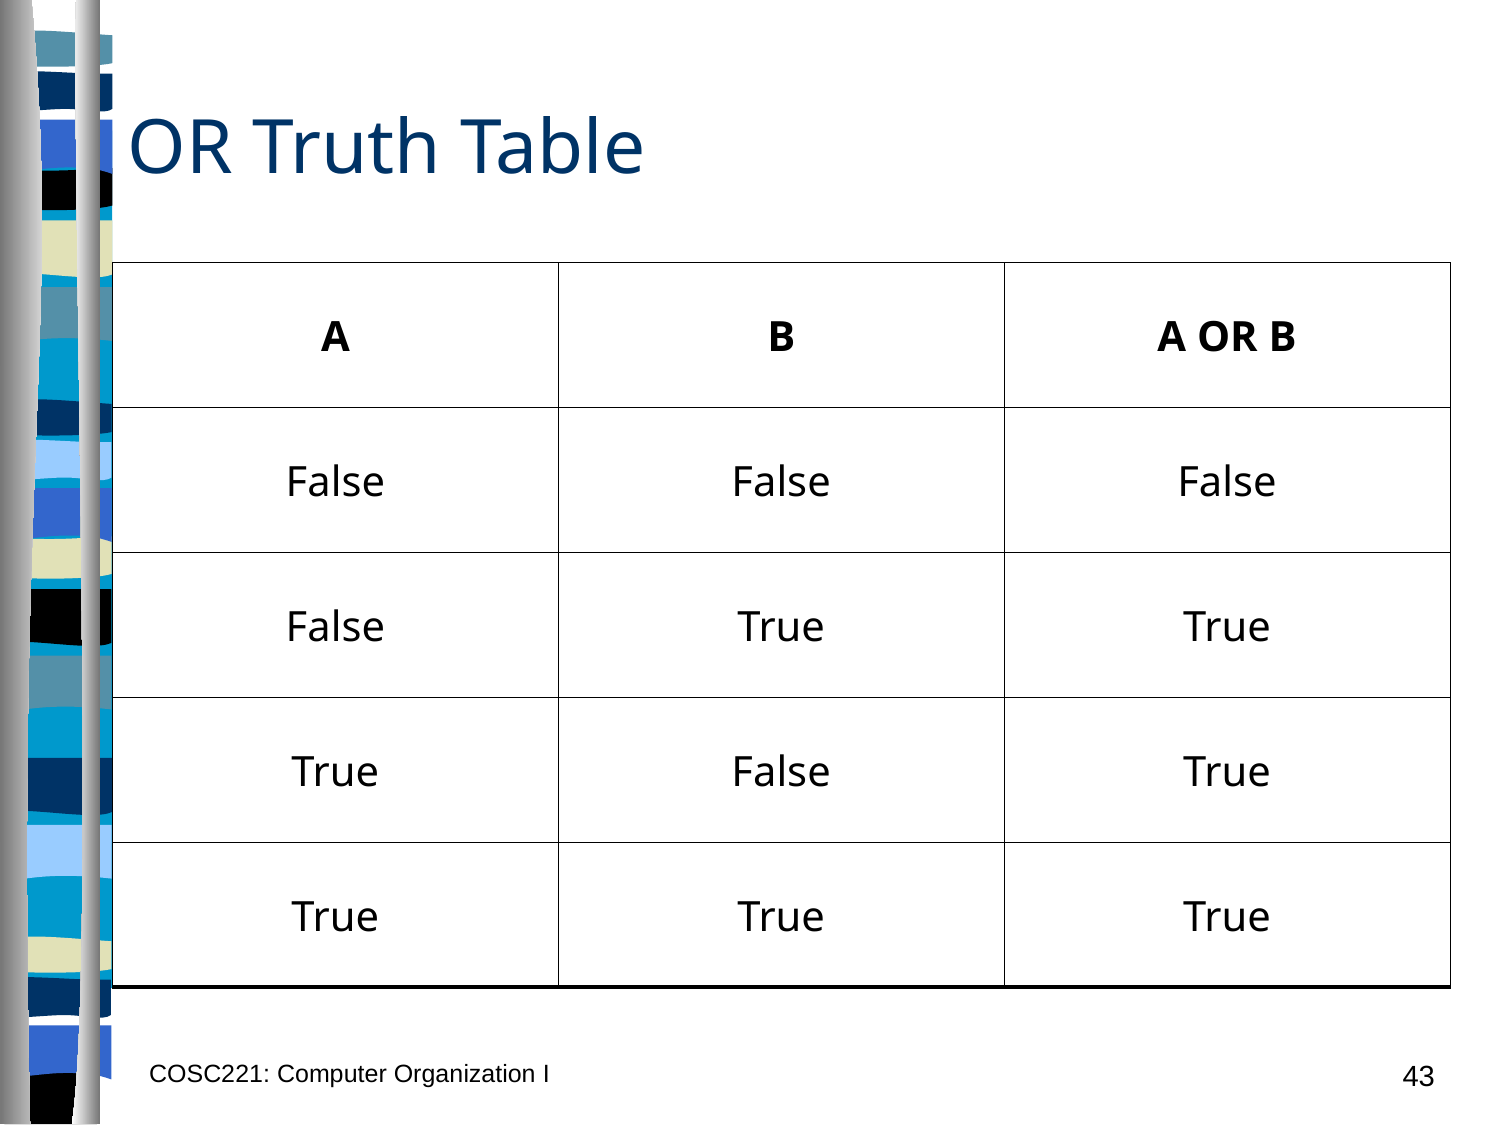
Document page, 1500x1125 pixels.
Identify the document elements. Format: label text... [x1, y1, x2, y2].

title OR Truth Table [112, 50, 1450, 238]
table_cell True [559, 553, 1004, 697]
footer COSC221: Computer Organization I [112, 1049, 588, 1101]
table_cell True [1005, 843, 1450, 985]
table_cell True [1005, 698, 1450, 842]
table_cell False [113, 553, 558, 697]
table_cell True [113, 843, 558, 985]
table_cell True [1005, 553, 1450, 697]
table_header A [113, 263, 558, 407]
table_header B [559, 263, 1004, 407]
table_header A OR B [1005, 263, 1450, 407]
table_cell False [113, 408, 558, 552]
table_cell True [113, 698, 558, 842]
table_cell False [559, 698, 1004, 842]
table_cell False [559, 408, 1004, 552]
slide_number 43 [1137, 1049, 1451, 1101]
table_cell False [1005, 408, 1450, 552]
table_cell True [559, 843, 1004, 985]
